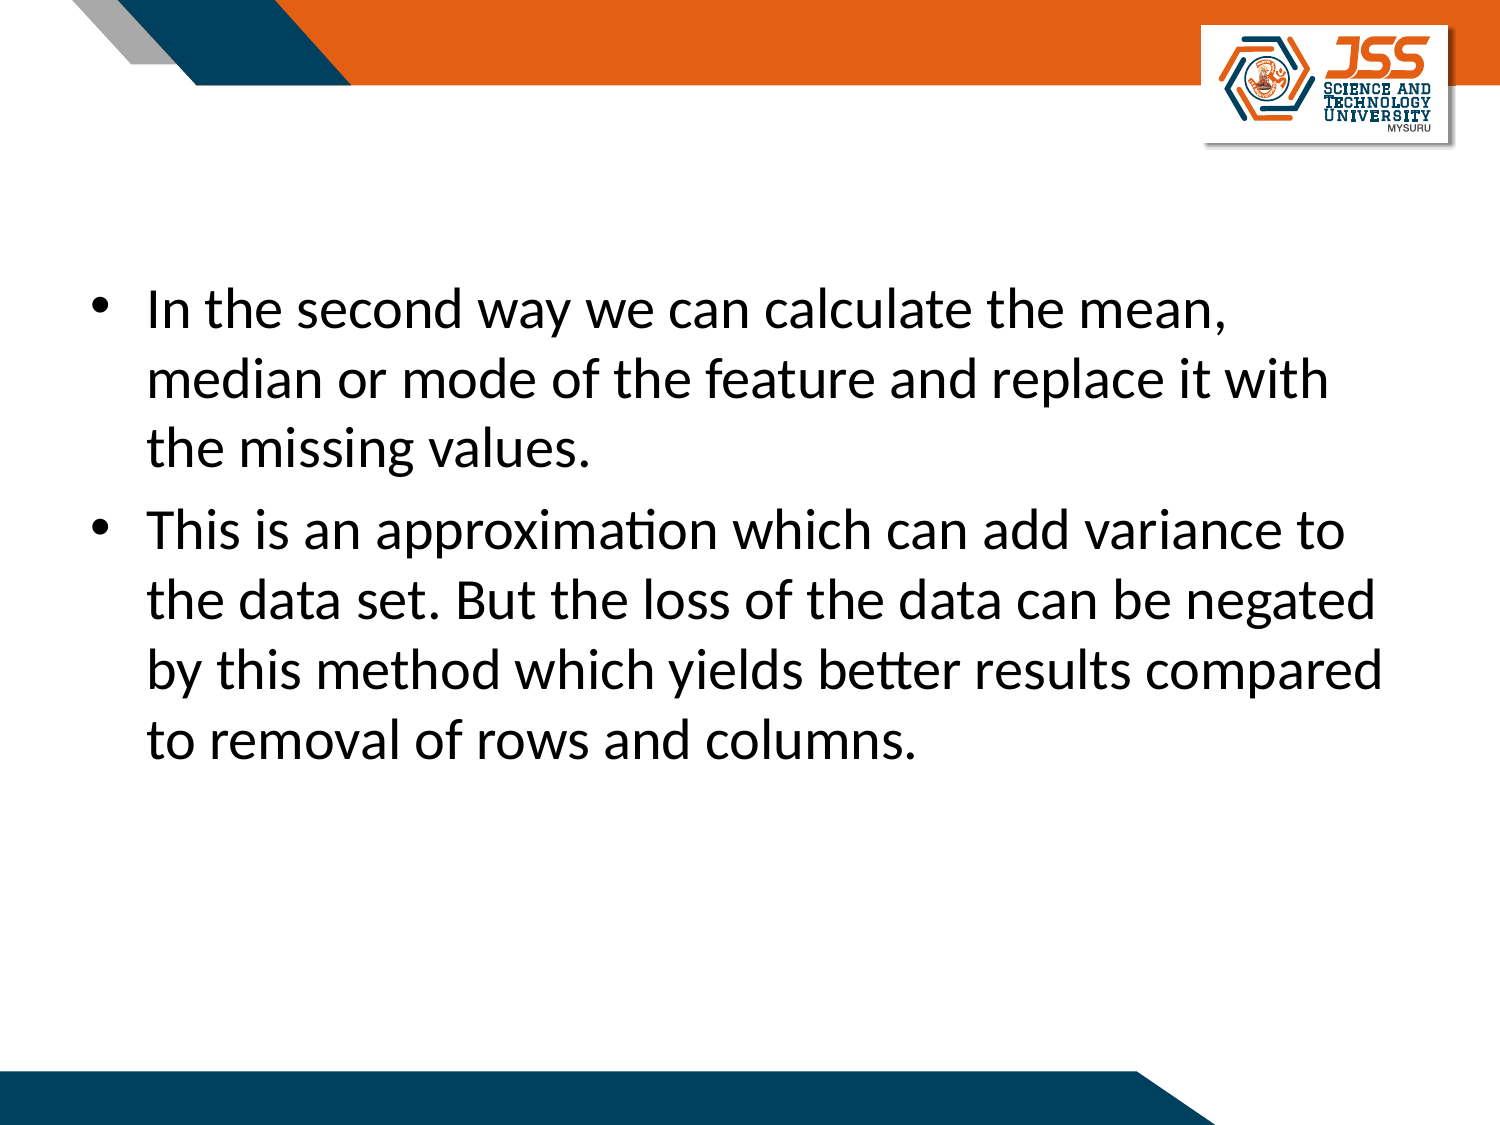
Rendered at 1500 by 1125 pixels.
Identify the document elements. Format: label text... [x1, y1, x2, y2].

list In the second way we can calculate the mean, median or mode of the feature and replace it with the missing values. This is an approximation which can add variance to the data set. But the loss of the data can be negated by this method which yields better results compared to removal of rows and columns. [75, 262, 1425, 1005]
